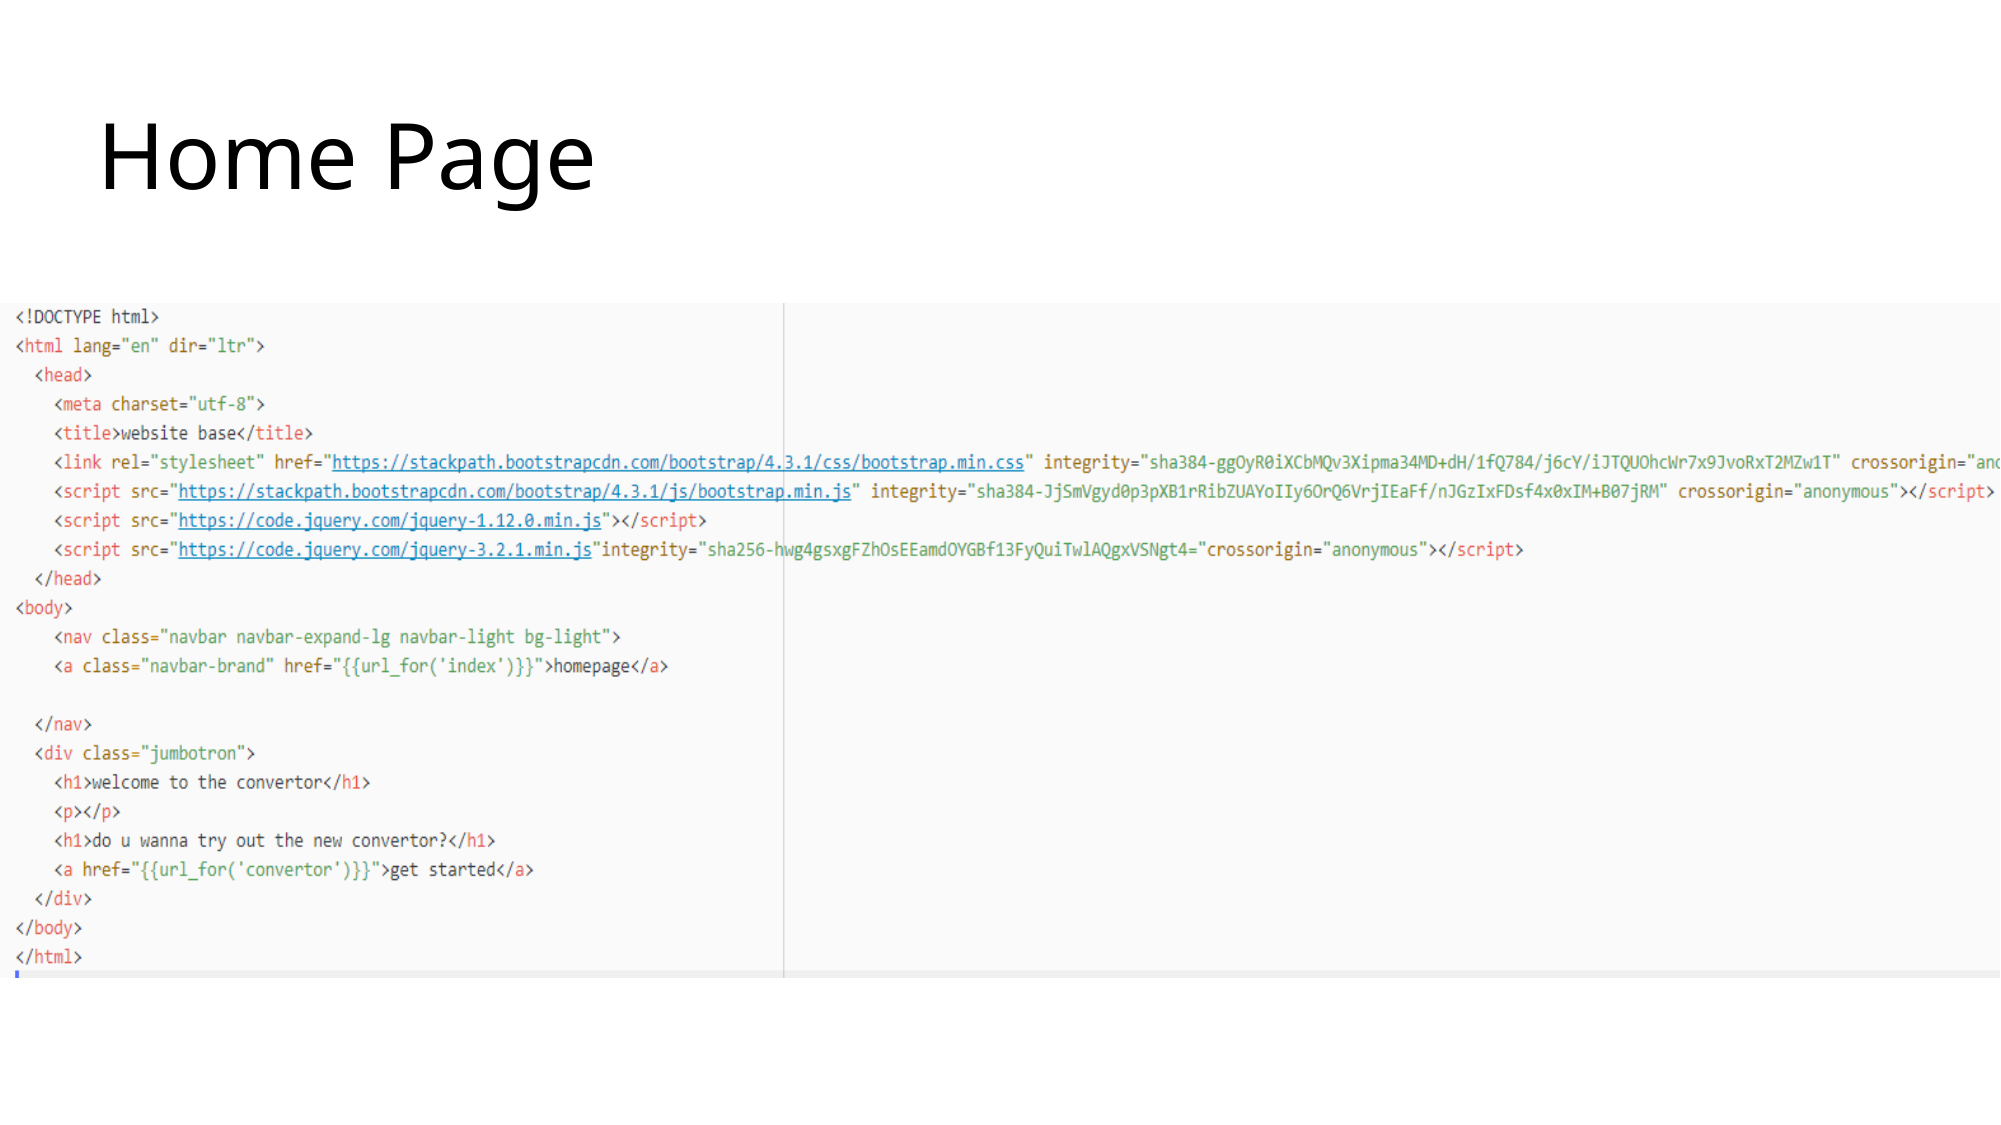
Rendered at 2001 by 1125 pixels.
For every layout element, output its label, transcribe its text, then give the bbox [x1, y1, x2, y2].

picture [0, 303, 2000, 978]
title Home Page [82, 51, 1808, 269]
